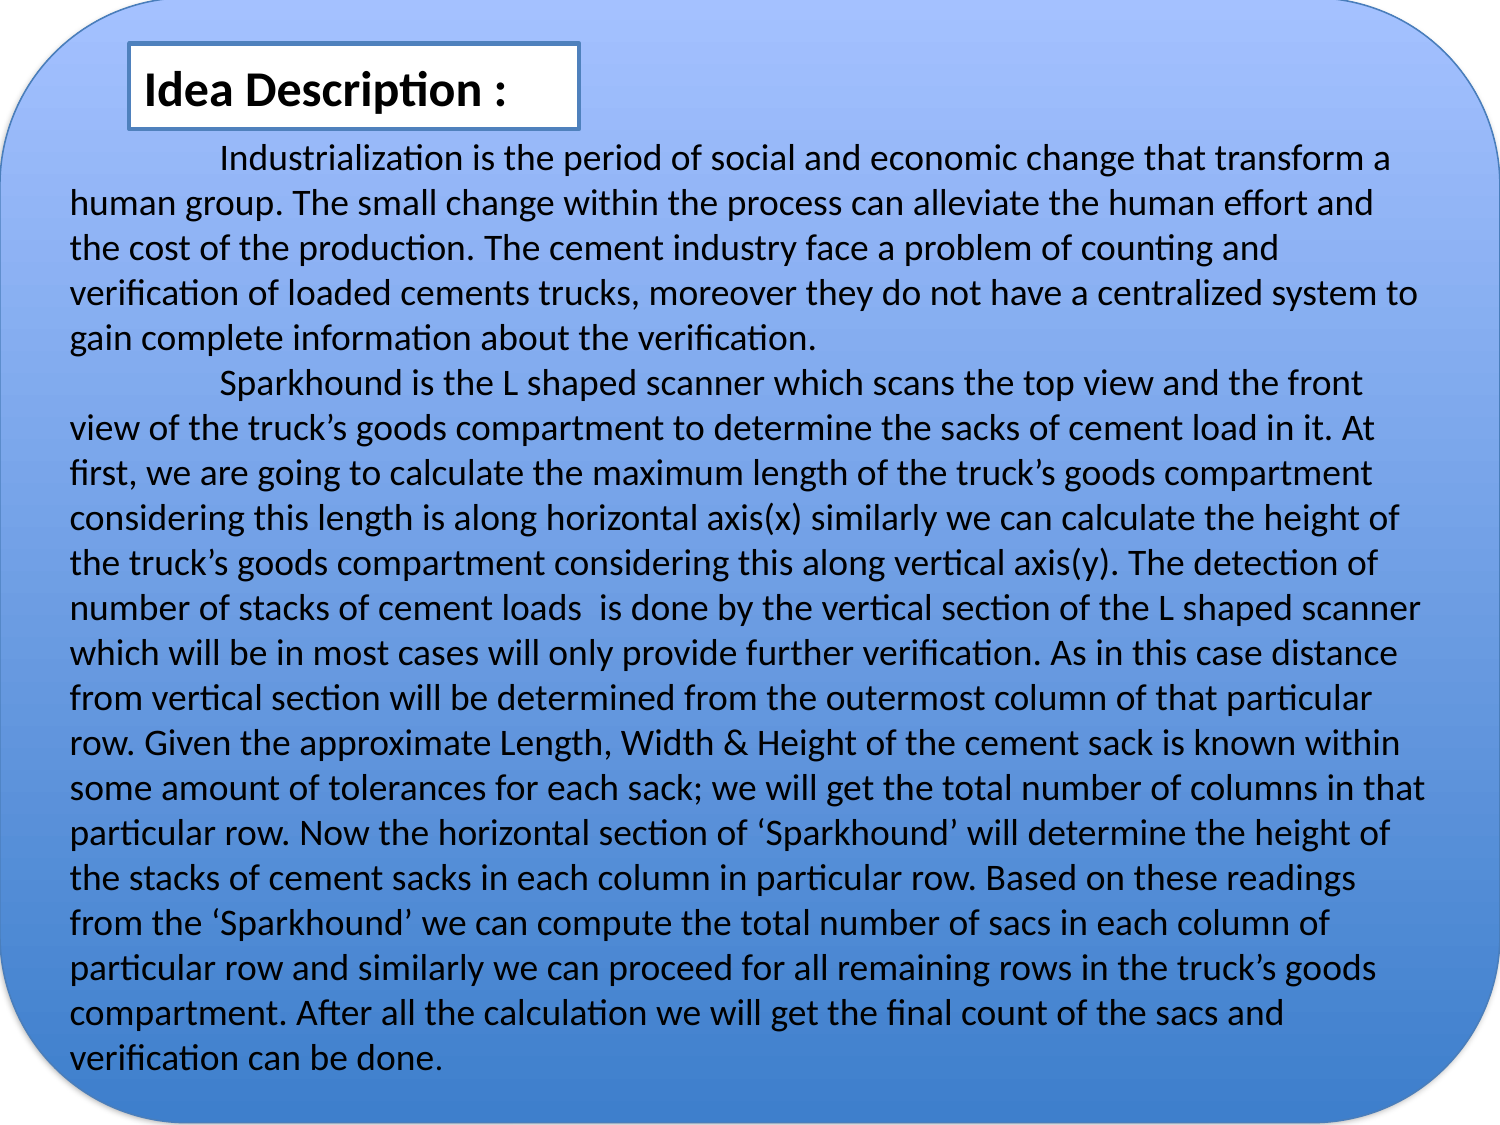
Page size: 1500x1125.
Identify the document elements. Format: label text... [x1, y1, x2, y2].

text_box Idea Description : [127, 41, 581, 131]
text_box Industrialization is the period of social and economic change that transform a human group. The small change within the process can alleviate the human effort and the cost of the production. The cement industry face a problem of counting and verification of loaded cements trucks, moreover they do not have a centralized system to gain complete information about the verification. Sparkhound is the L shaped scanner which scans the top view and the front view of the truck’s goods compartment to determine the sacks of cement load in it. At first, we are going to calculate the maximum length of the truck’s goods compartment considering this length is along horizontal axis(x) similarly we can calculate the height of the truck’s goods compartment considering this along vertical axis(y). The detection of number of stacks of cement loads is done by the vertical section of the L shaped scanner which will be in most cases will only provide further verification. As in this case distance from vertical section will be determined from the outermost column of that particular row. Given the approximate Length, Width & Height of the cement sack is known within some amount of tolerances for each sack; we will get the total number of columns in that particular row. Now the horizontal section of ‘Sparkhound’ will determine the height of the stacks of cement sacks in each column in particular row. Based on these readings from the ‘Sparkhound’ we can compute the total number of sacs in each column of particular row and similarly we can proceed for all remaining rows in the truck’s goods compartment. After all the calculation we will get the final count of the sacs and verification can be done. [0, 0, 1500, 1124]
